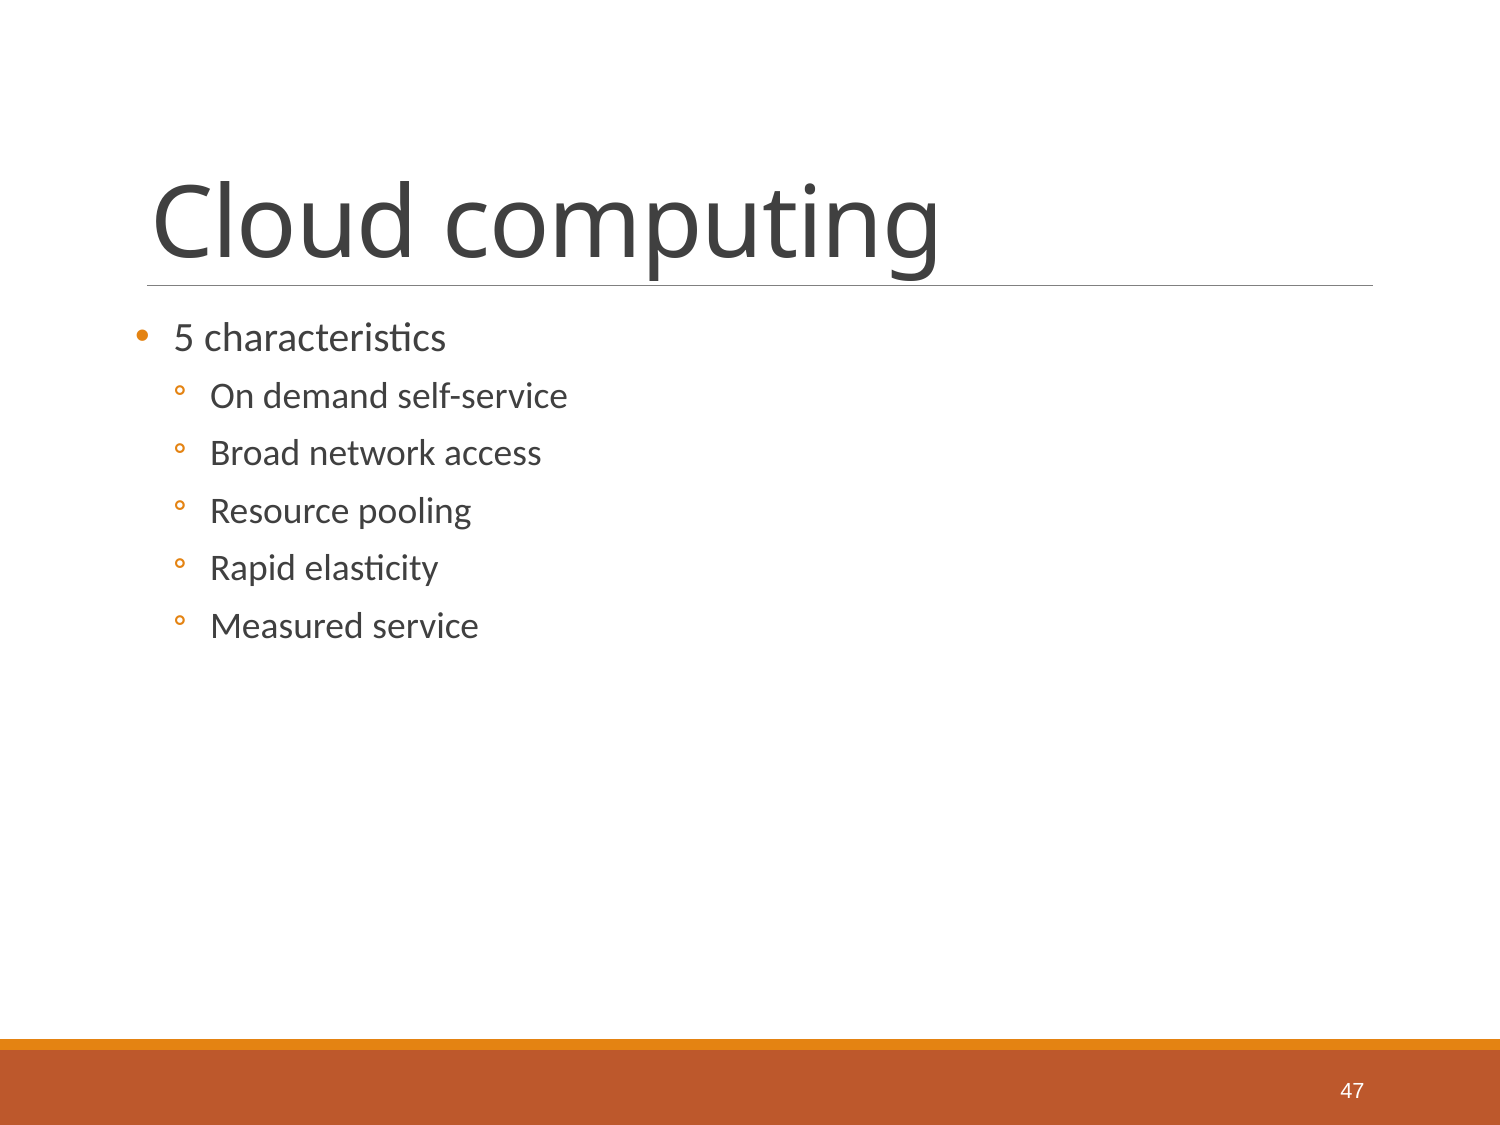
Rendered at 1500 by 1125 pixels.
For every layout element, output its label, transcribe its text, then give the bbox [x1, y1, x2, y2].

slide_number 47 [1218, 1059, 1380, 1120]
list 5 characteristics On demand self-service Broad network access Resource pooling Rapid elasticity Measured service [135, 302, 1373, 963]
title Cloud computing [135, 47, 1373, 285]
